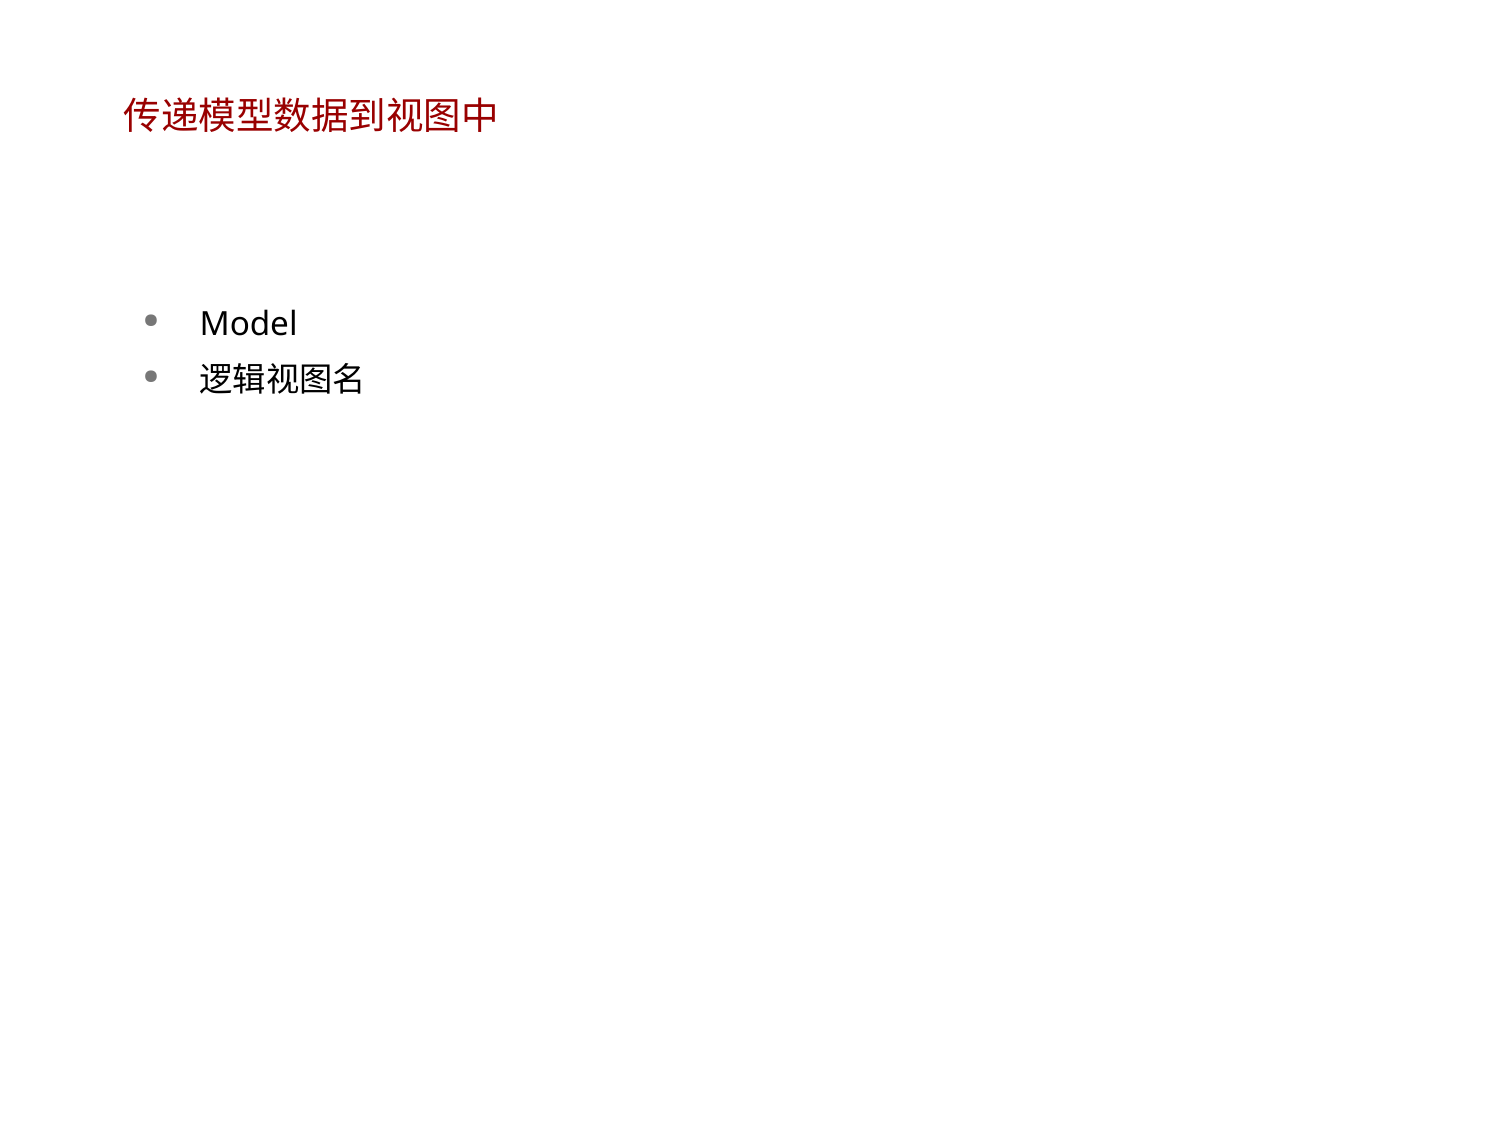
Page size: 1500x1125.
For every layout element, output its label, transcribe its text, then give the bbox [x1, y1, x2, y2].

text_box Model 逻辑视图名 [135, 278, 1400, 406]
title 传递模型数据到视图中 [123, 65, 1377, 163]
